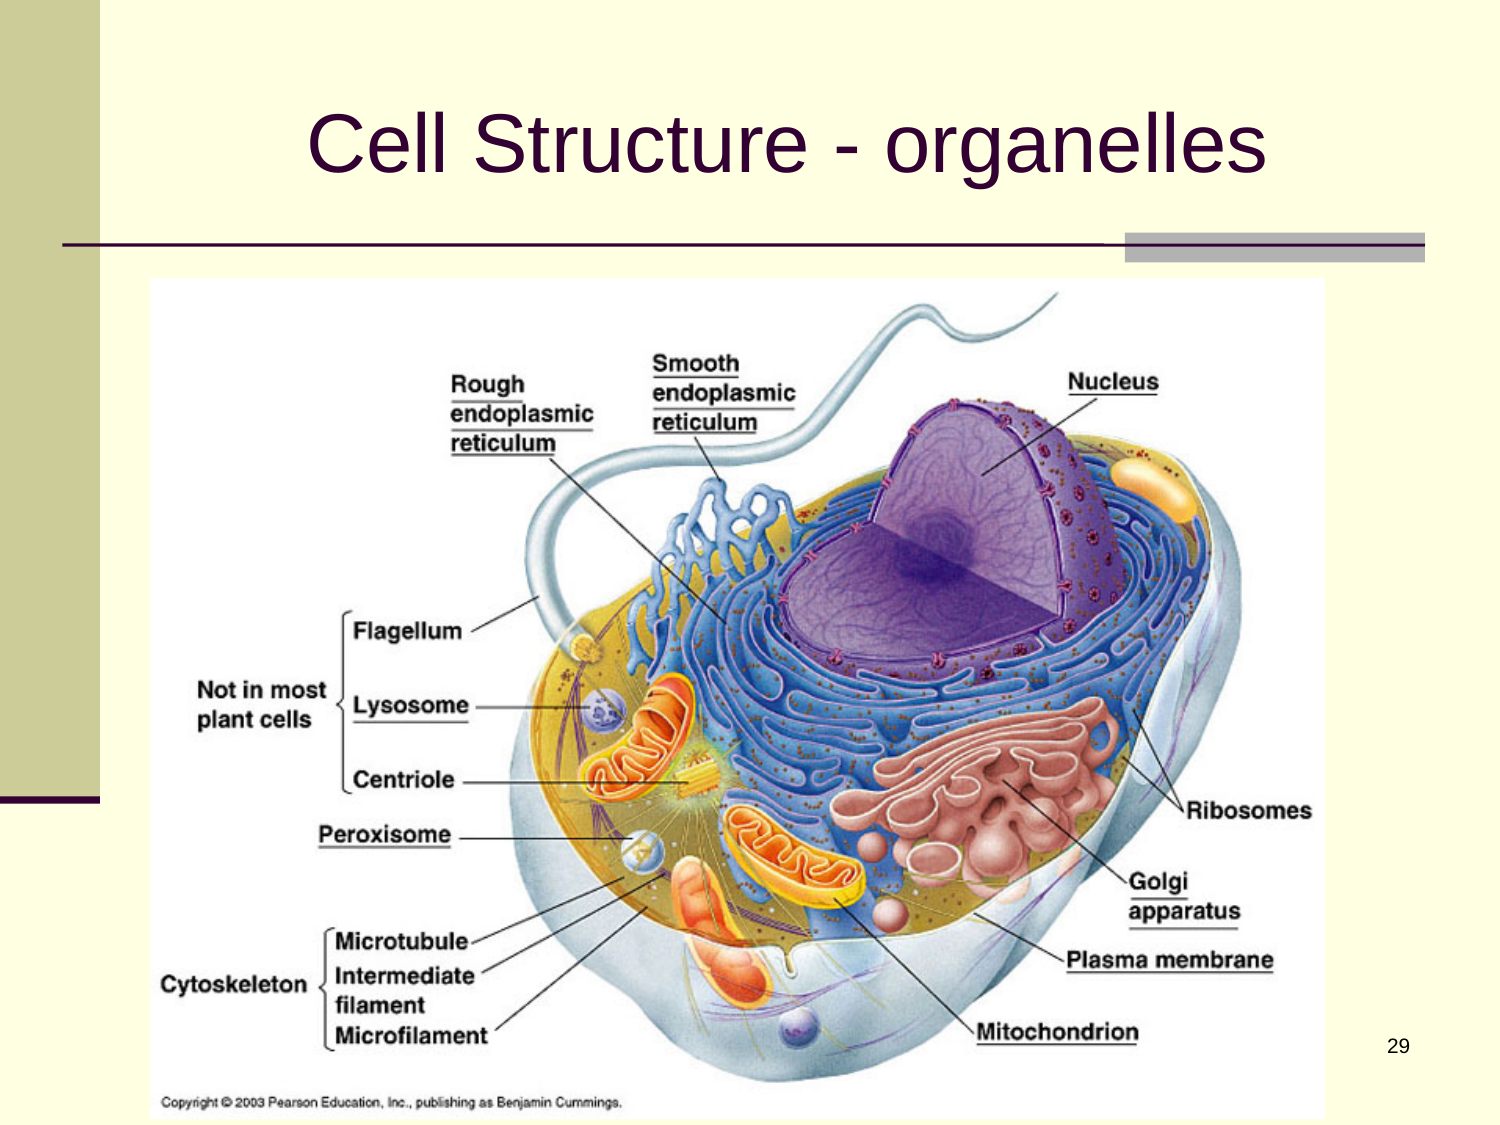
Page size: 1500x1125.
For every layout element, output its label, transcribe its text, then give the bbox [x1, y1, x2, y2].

title Cell Structure - organelles [150, 45, 1425, 234]
slide_number 29 [1329, 1024, 1426, 1101]
picture [149, 278, 1326, 1119]
